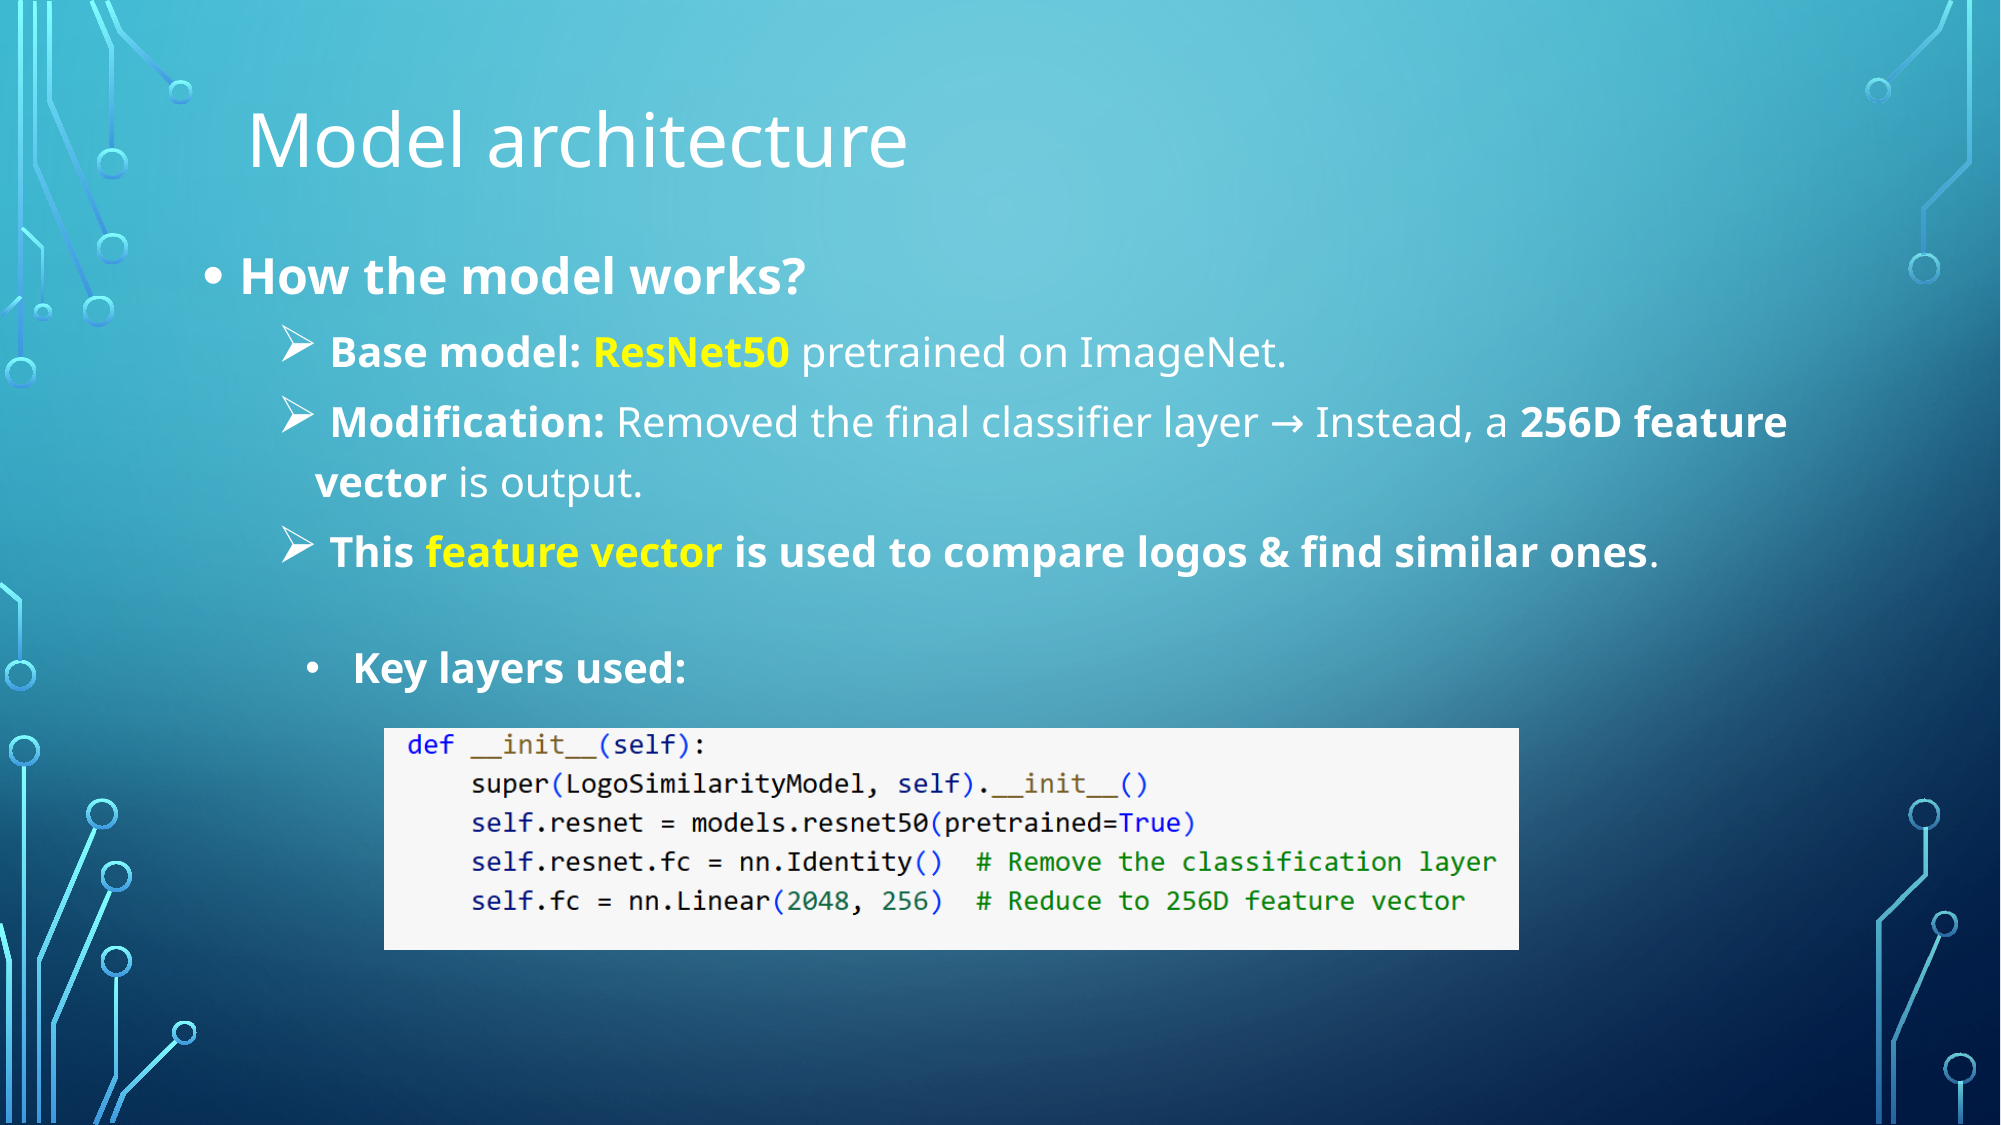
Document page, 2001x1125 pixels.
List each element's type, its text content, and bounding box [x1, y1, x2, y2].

list How the model works? Base model: ResNet50 pretrained on ImageNet. Modification: Removed the final classifier layer → Instead, a 256D feature vector is output. This feature vector is used to compare logos & find similar ones. [187, 225, 1813, 950]
picture [383, 728, 1519, 951]
title Model architecture [231, 21, 1857, 265]
text_box Key layers used: [290, 634, 1700, 700]
